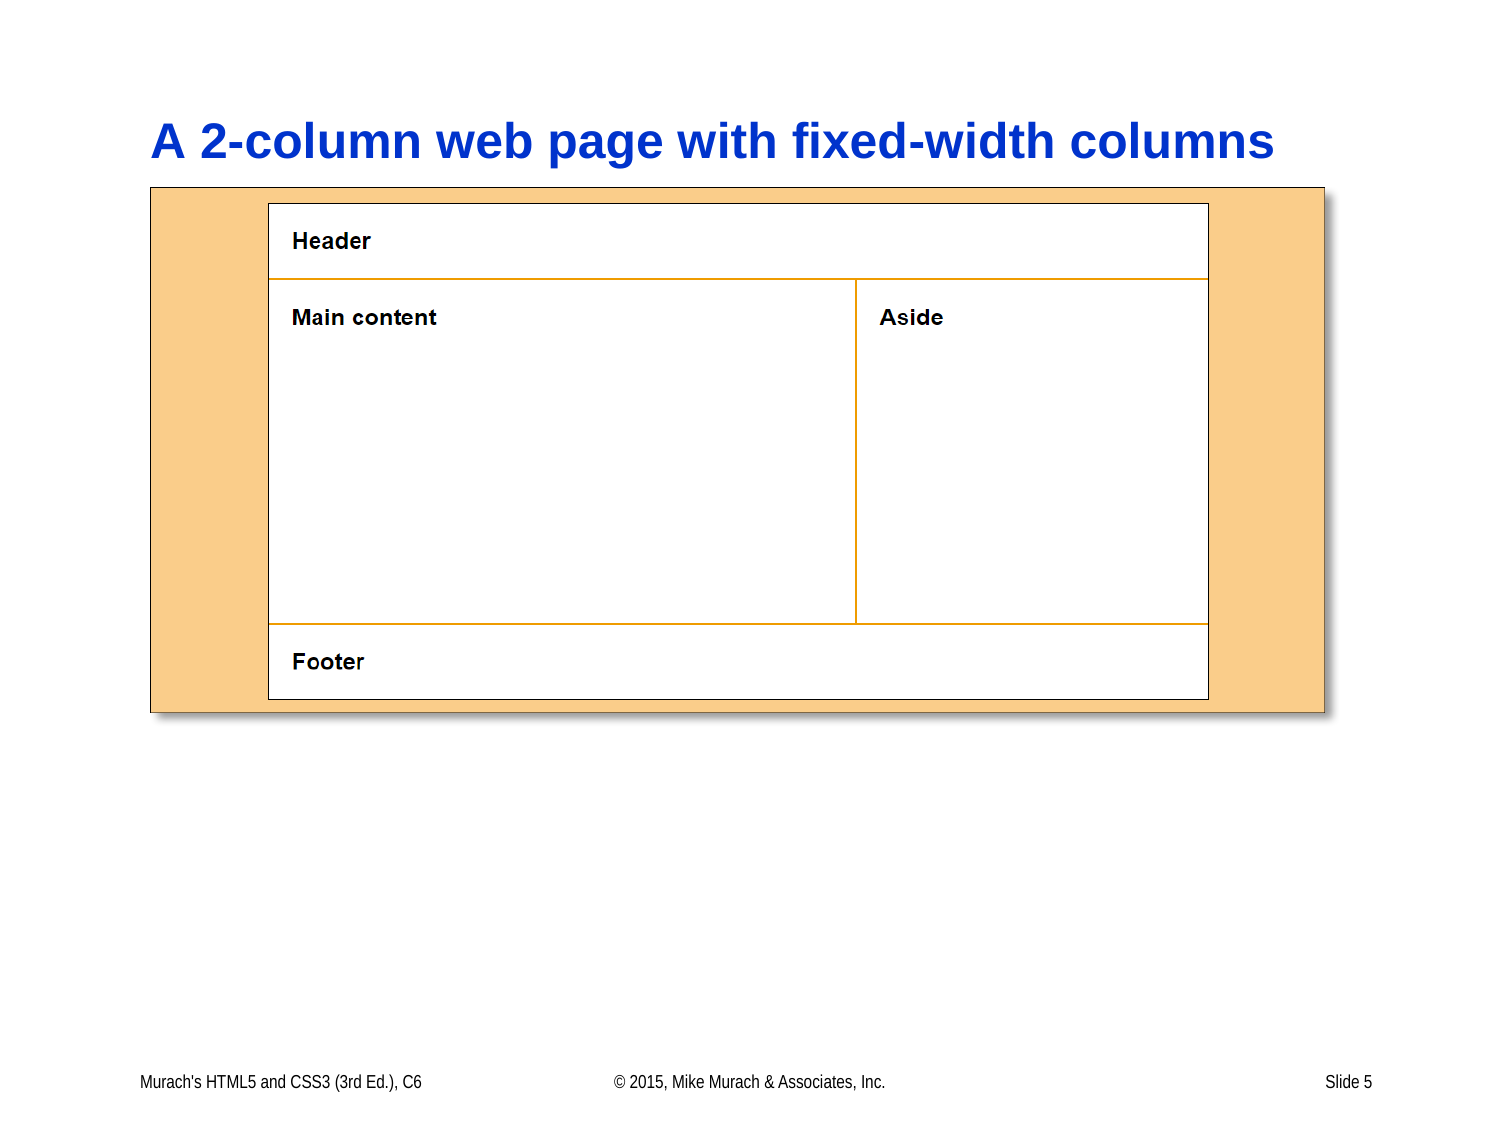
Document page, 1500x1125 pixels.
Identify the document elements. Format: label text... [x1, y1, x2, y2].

picture [149, 187, 1325, 713]
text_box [149, 112, 1348, 183]
slide_number Slide 5 [1074, 1025, 1388, 1100]
slide_number Murach's HTML5 and CSS3 (3rd Ed.), C6 [125, 1025, 450, 1100]
footer © 2015, Mike Murach & Associates, Inc. [474, 1025, 1025, 1100]
